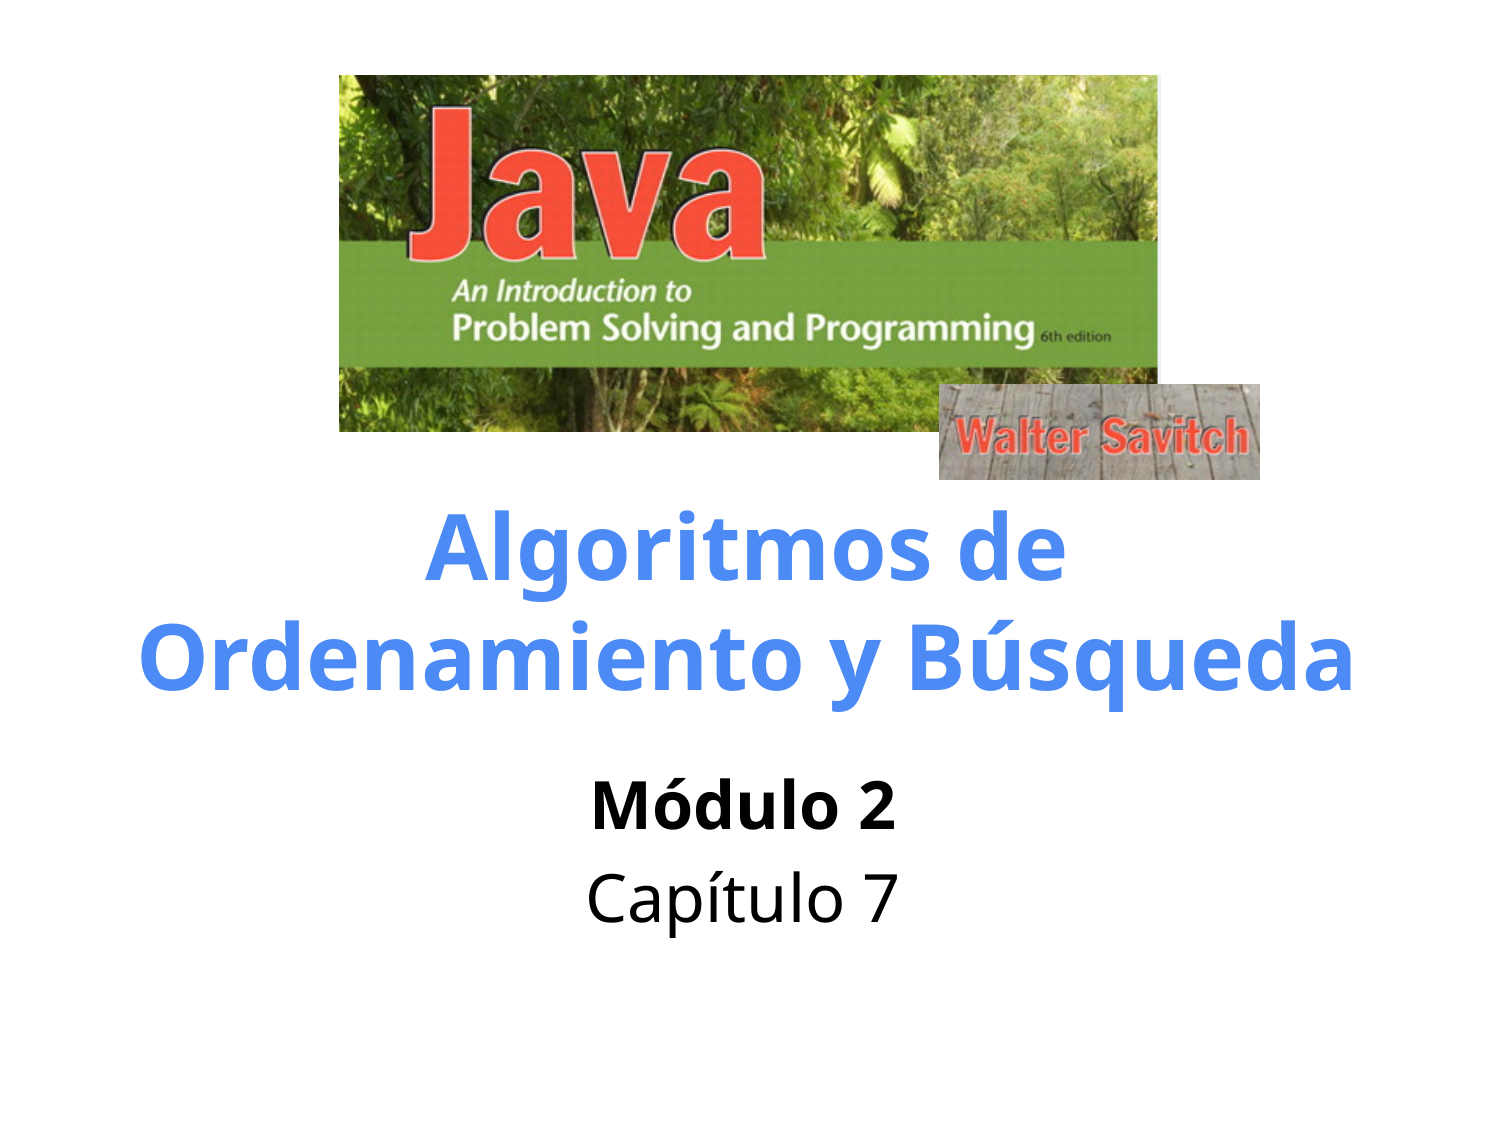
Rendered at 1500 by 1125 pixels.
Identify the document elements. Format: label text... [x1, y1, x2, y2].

picture [339, 75, 1260, 478]
title Algoritmos de Ordenamiento y Búsqueda [110, 478, 1386, 720]
subtitle Módulo 2 Capítulo 7 [218, 755, 1269, 1043]
